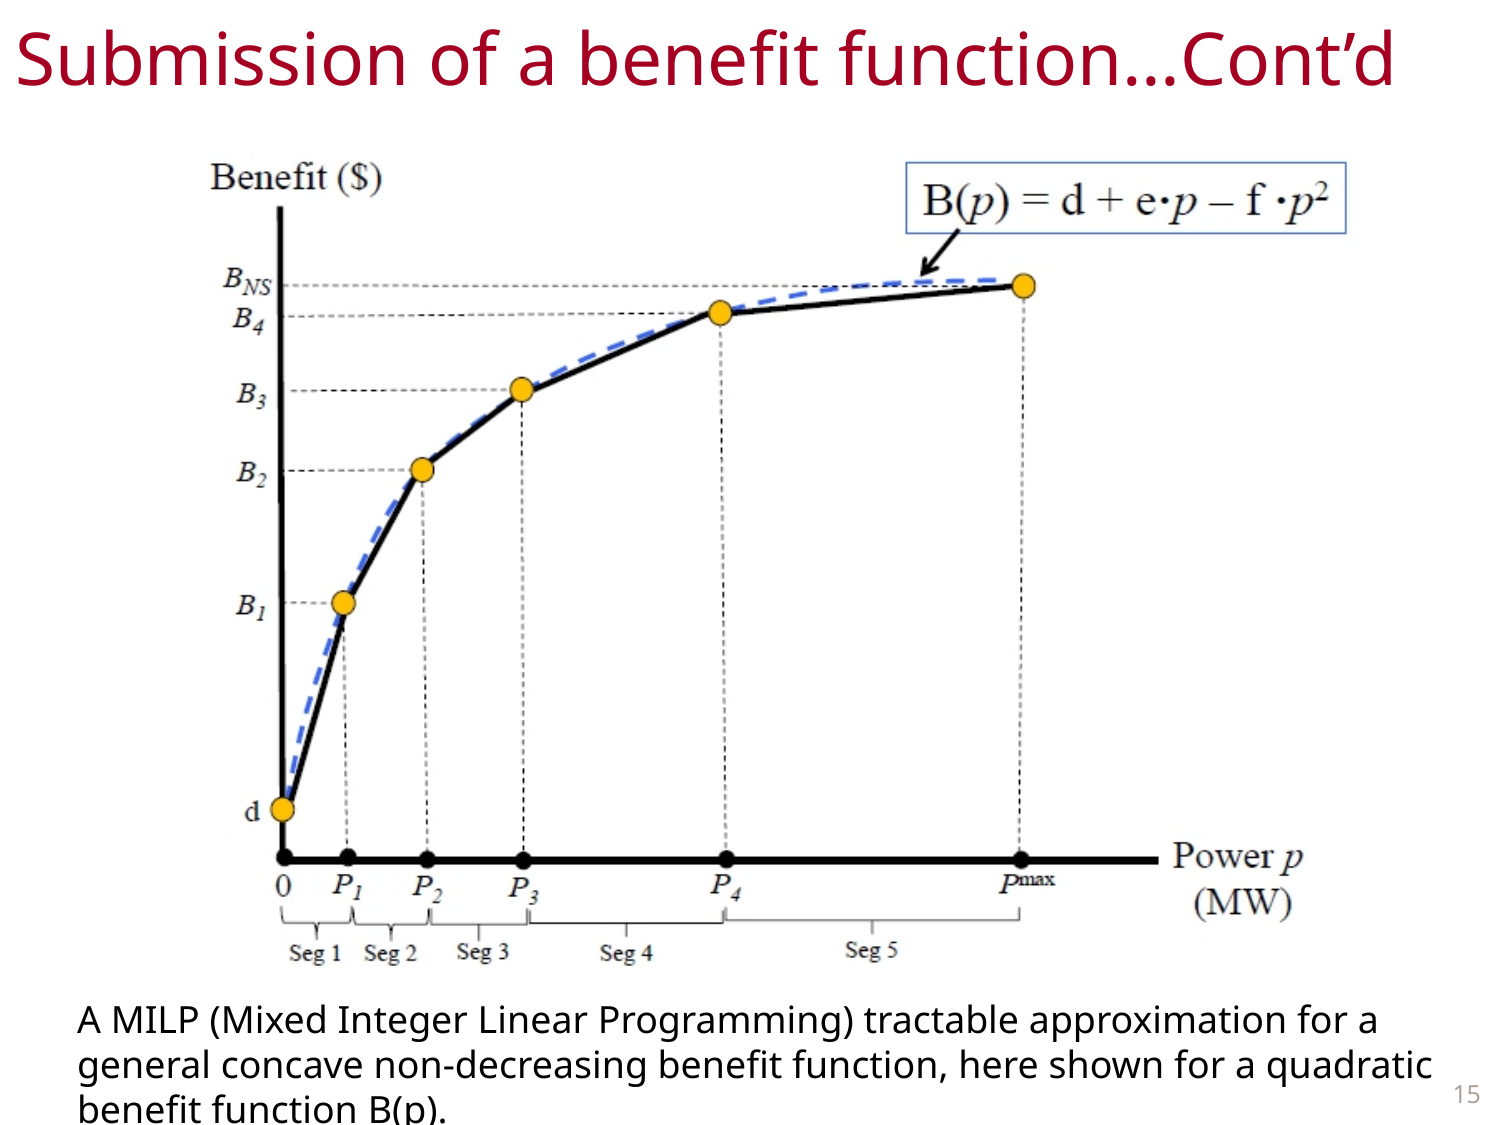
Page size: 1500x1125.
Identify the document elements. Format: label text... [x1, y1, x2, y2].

title Submission of a benefit function…Cont’d [0, 12, 1497, 101]
text_box A MILP (Mixed Integer Linear Programming) tractable approximation for a general concave non-decreasing benefit function, here shown for a quadratic benefit function B(p). [62, 988, 1500, 1125]
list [199, 150, 1357, 974]
